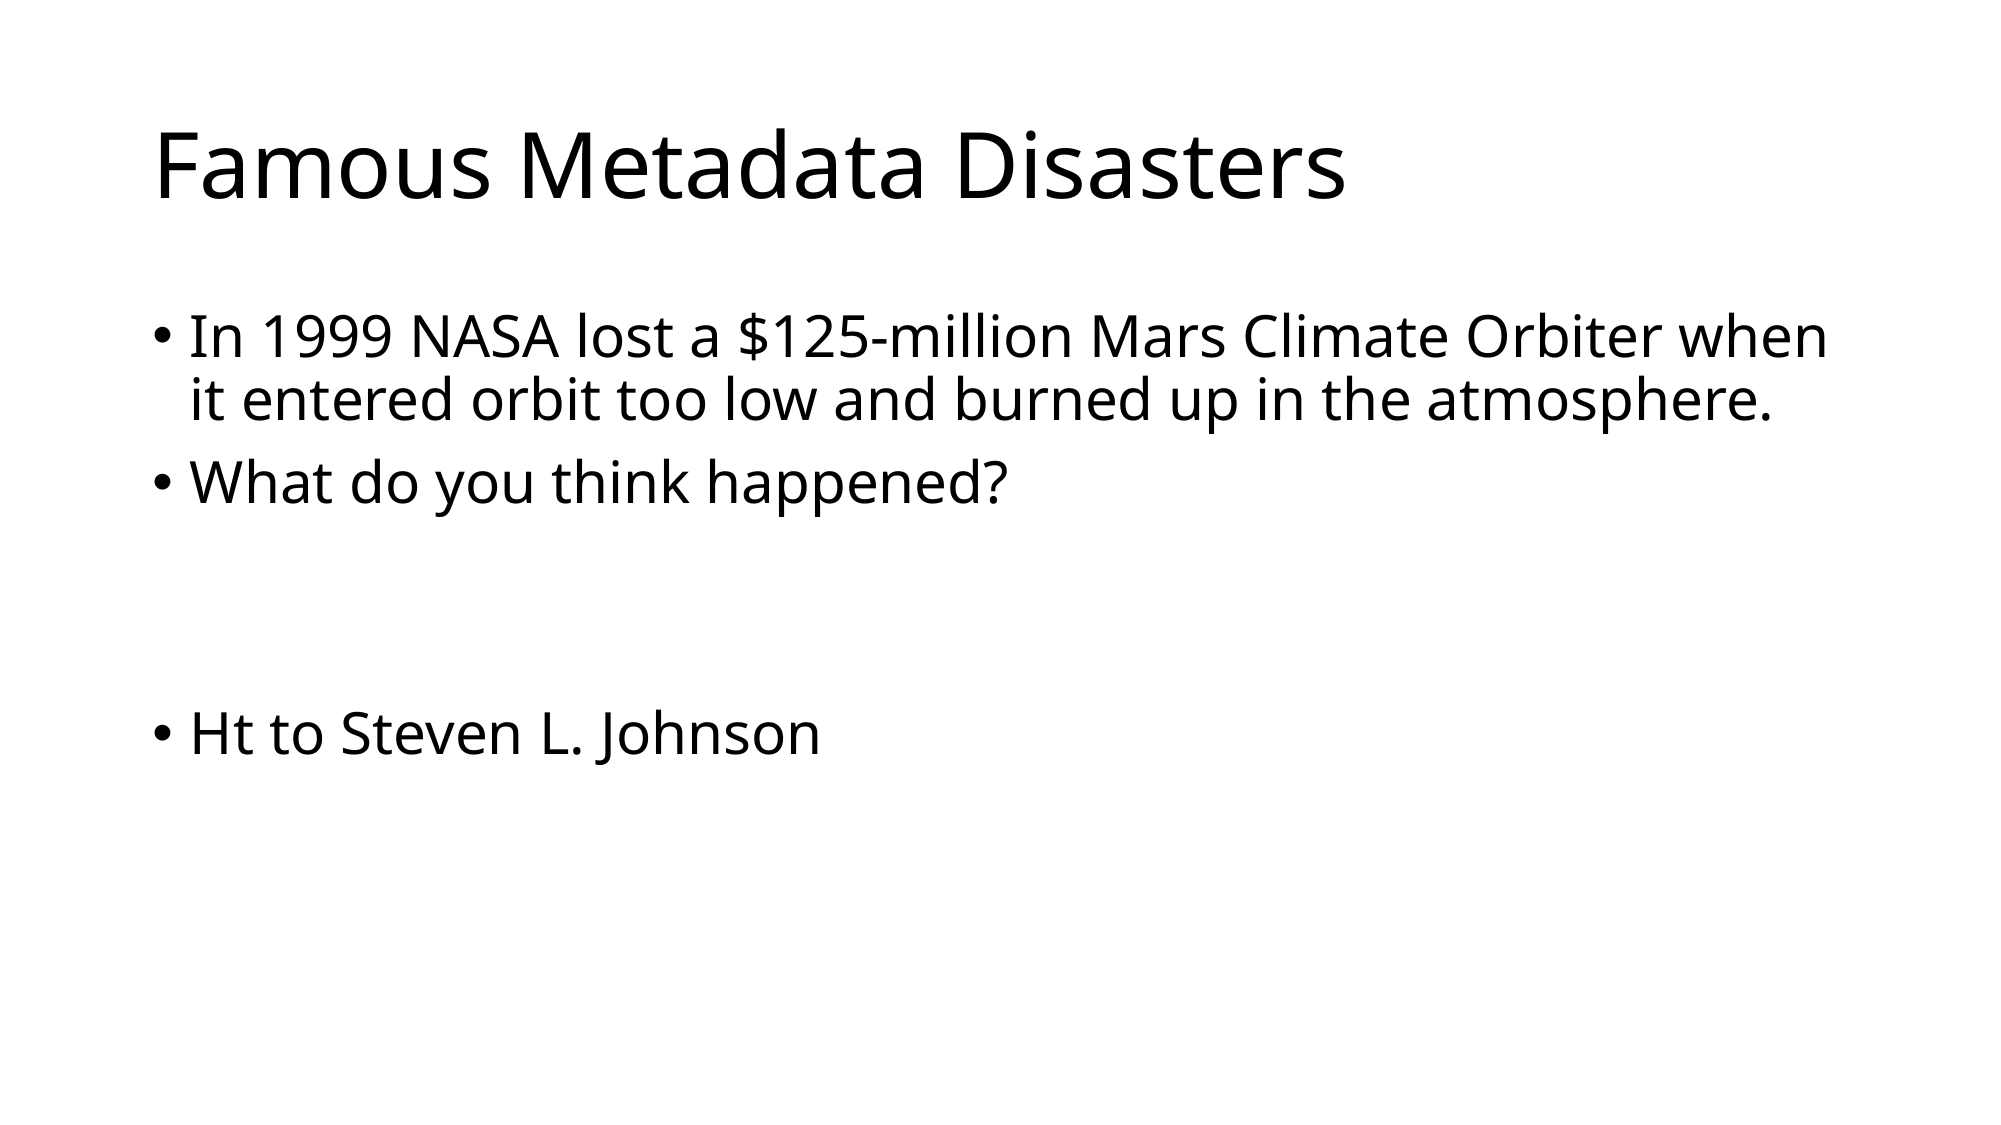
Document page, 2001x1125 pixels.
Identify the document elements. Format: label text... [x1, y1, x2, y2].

list In 1999 NASA lost a $125-million Mars Climate Orbiter when it entered orbit too low and burned up in the atmosphere. What do you think happened? Ht to Steven L. Johnson [137, 299, 1863, 1014]
title Famous Metadata Disasters [137, 59, 1863, 278]
